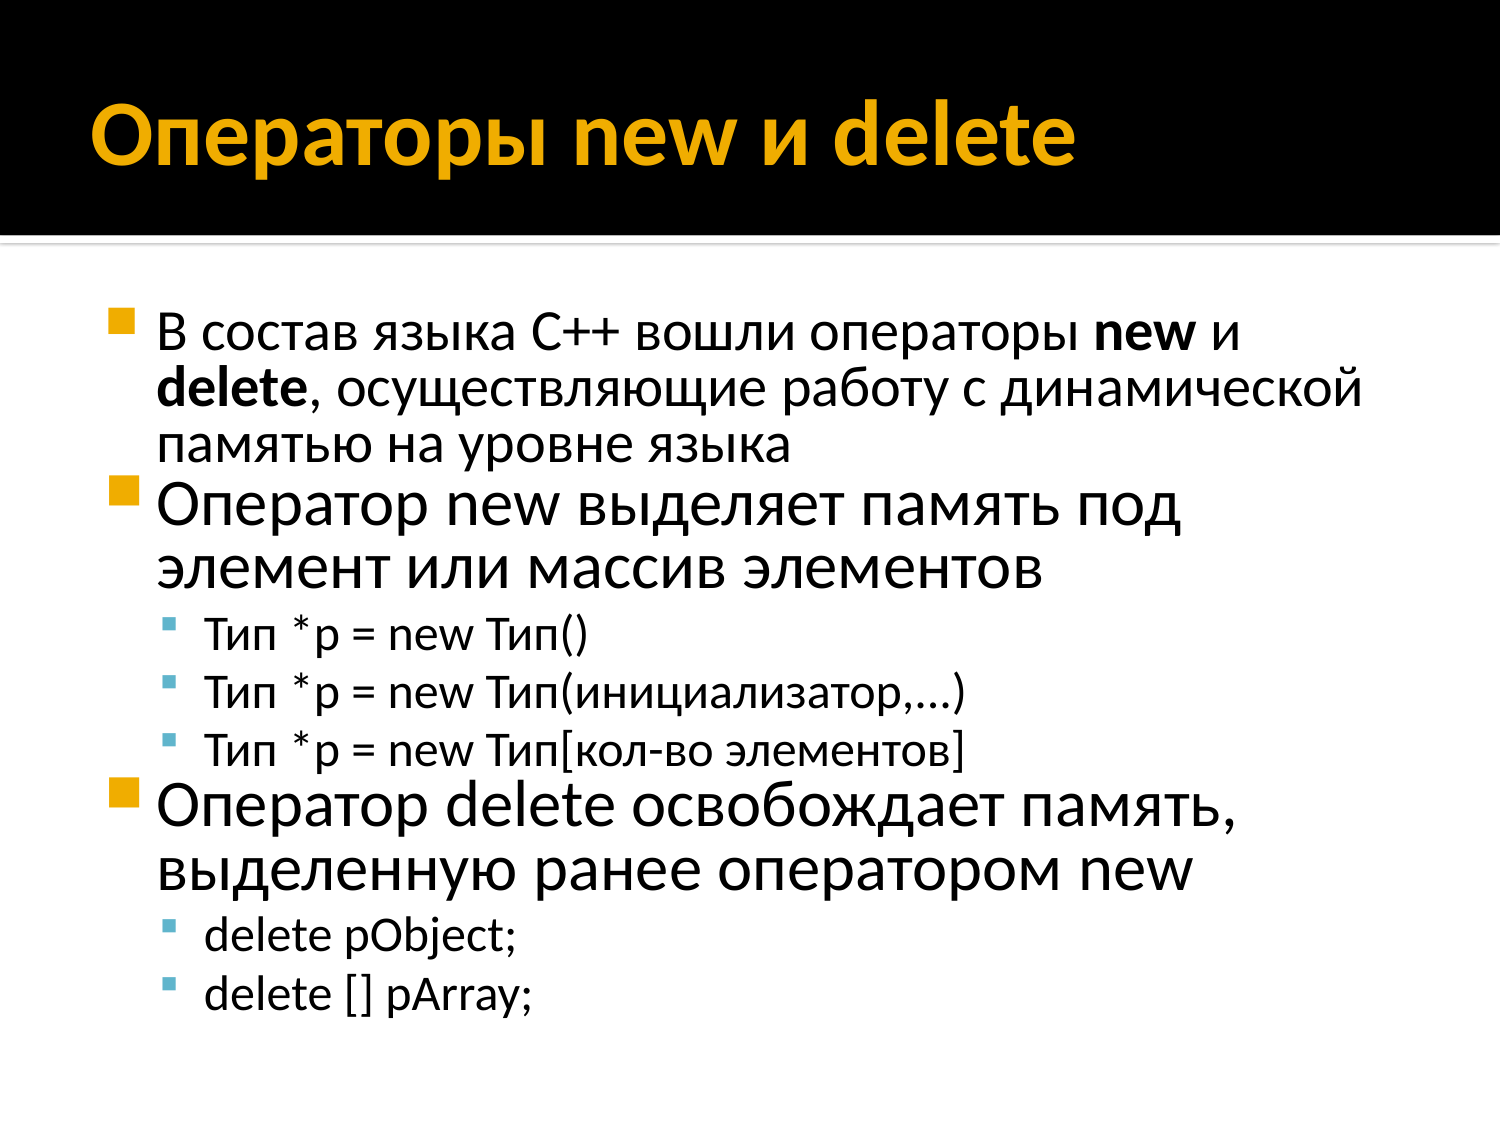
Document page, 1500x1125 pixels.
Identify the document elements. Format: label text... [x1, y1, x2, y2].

title Операторы new и delete [75, 25, 1425, 231]
list В состав языка C++ вошли операторы new и delete, осуществляющие работу с динамической памятью на уровне языка Оператор new выделяет память под элемент или массив элементов Тип *p = new Тип() Тип *p = new Тип(инициализатор,...) Тип *p = new Тип[кол-во элементов] Оператор delete освобождает память, выделенную ранее оператором new delete pObject; delete [] pArray; [75, 291, 1425, 1050]
